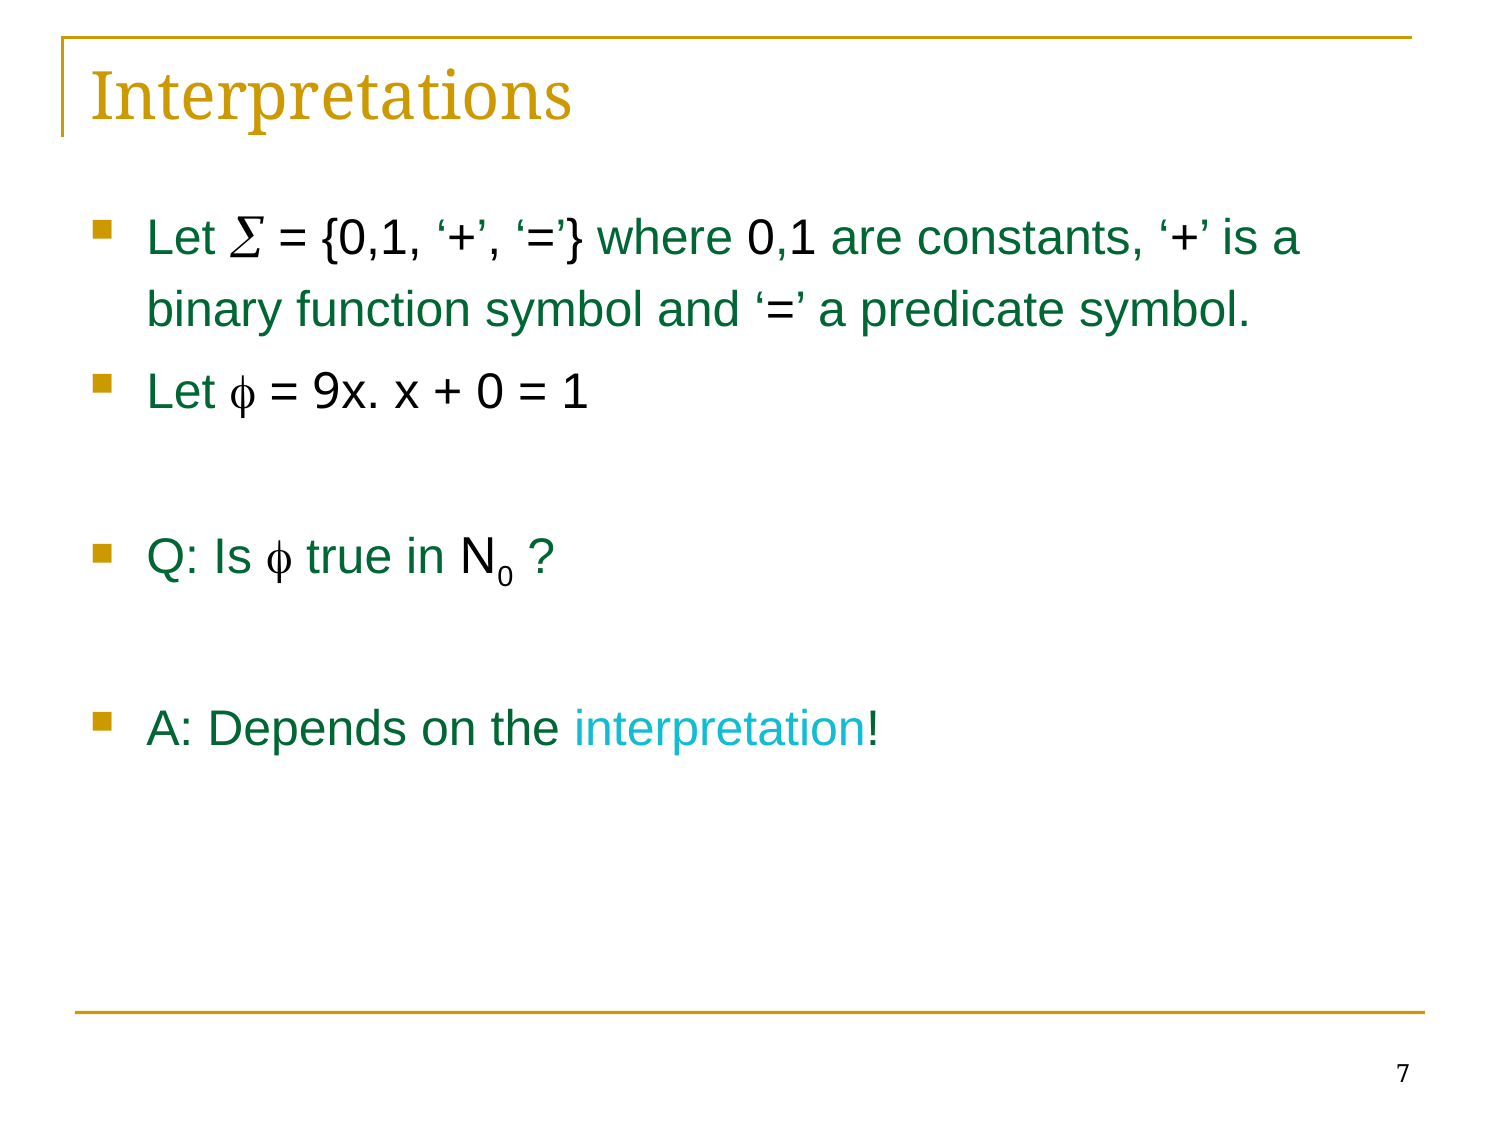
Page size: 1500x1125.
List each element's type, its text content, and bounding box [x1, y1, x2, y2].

title Interpretations [74, 45, 1426, 150]
slide_number 7 [1074, 1023, 1426, 1100]
list Let  = {0,1, ‘+’, ‘=’} where 0,1 are constants, ‘+’ is a binary function symbol and ‘=’ a predicate symbol. Let  = 9x. x + 0 = 1 Q: Is  true in N0 ? A: Depends on the interpretation! [74, 184, 1426, 1006]
